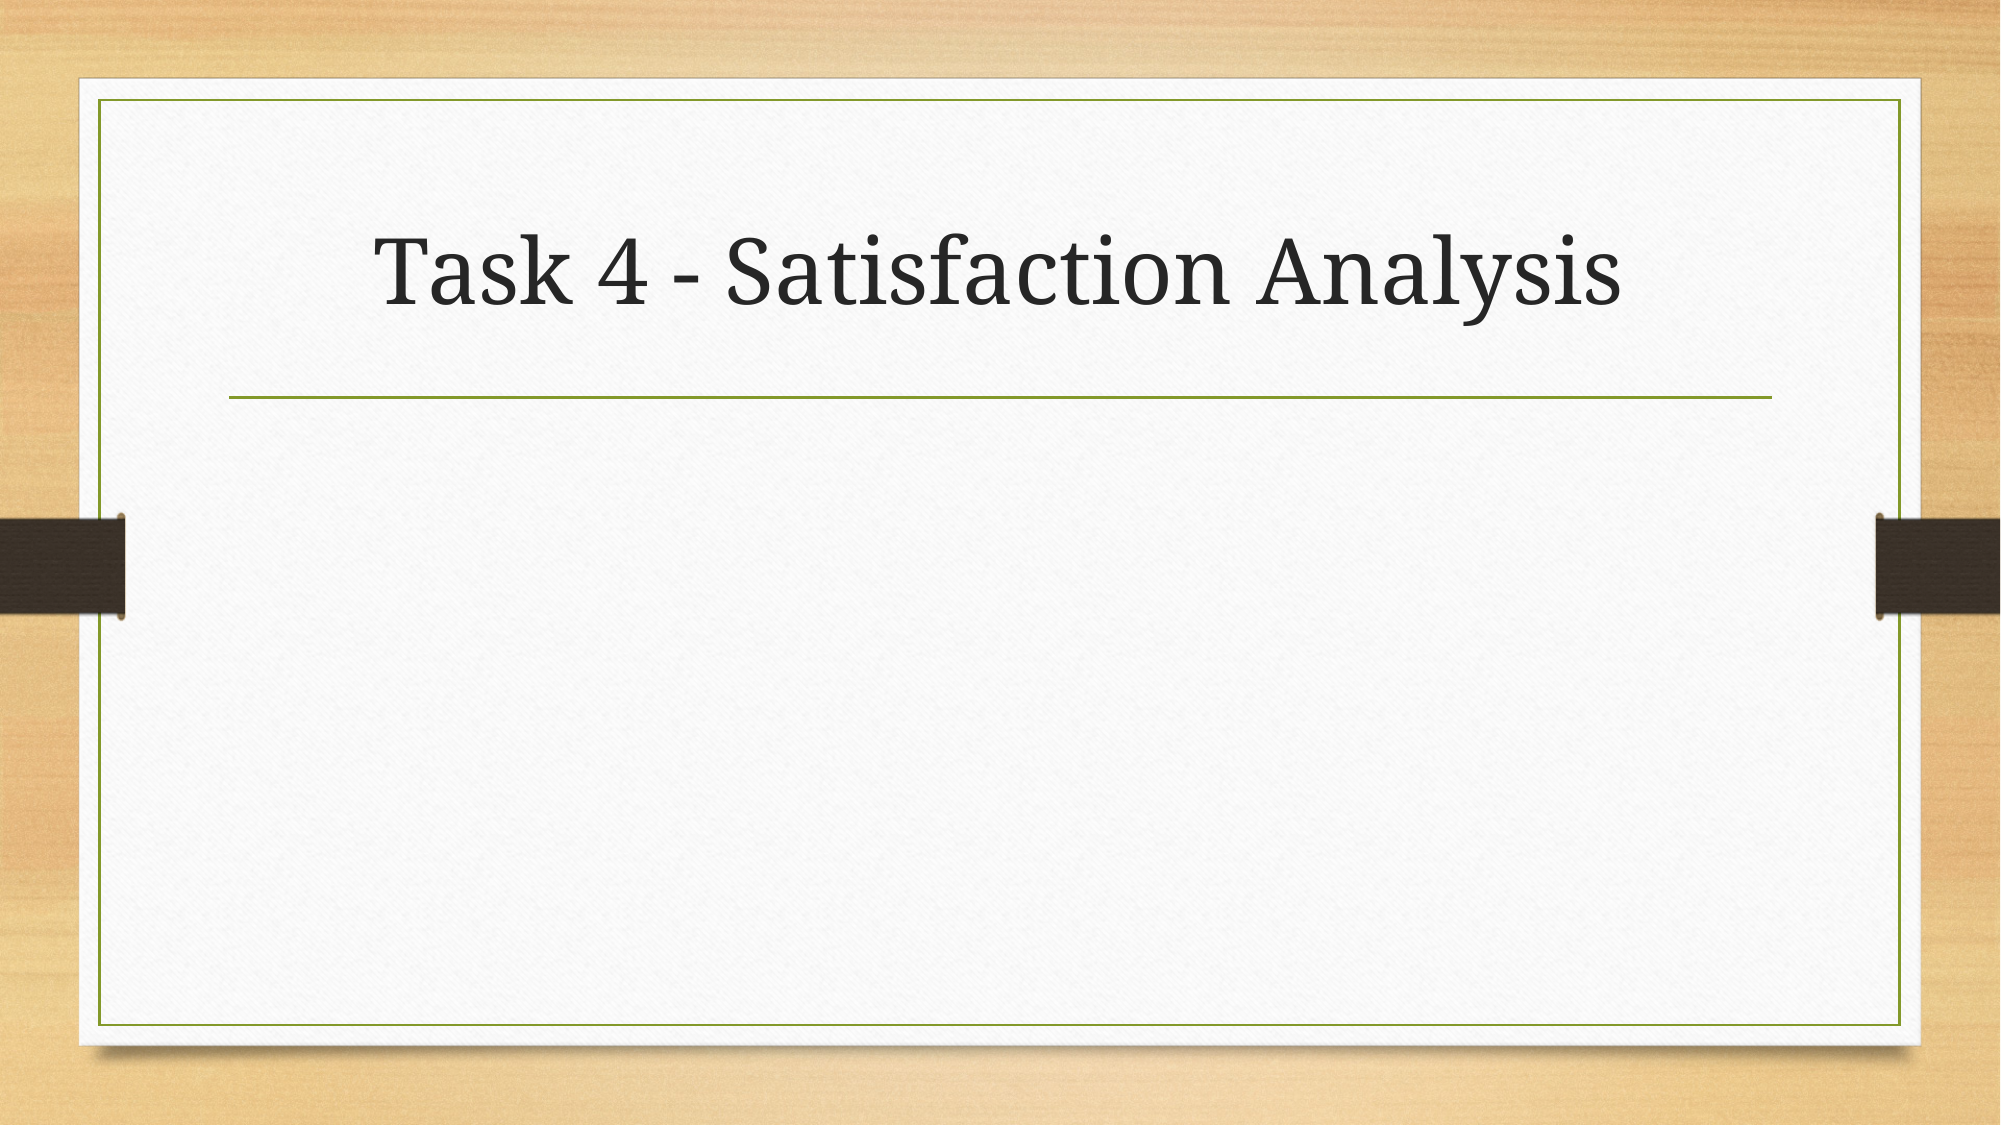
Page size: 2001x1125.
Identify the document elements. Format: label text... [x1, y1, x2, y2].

picture [0, 0, 2001, 1125]
title Task 4 - Satisfaction Analysis [212, 161, 1788, 375]
